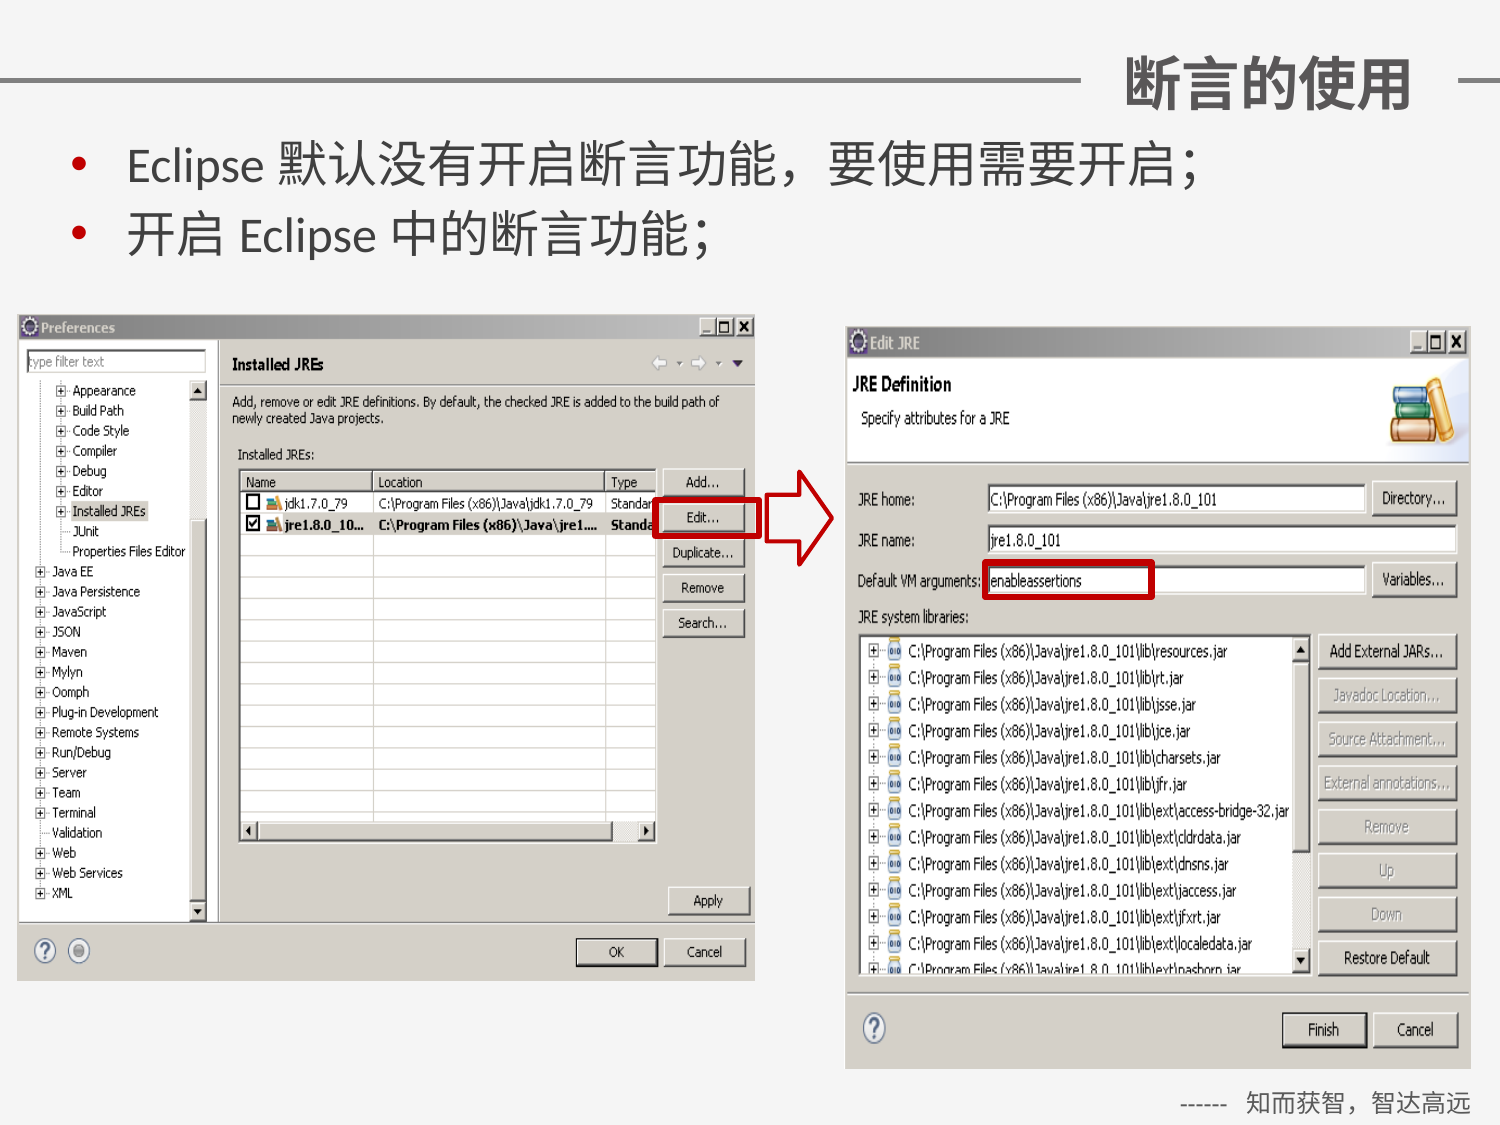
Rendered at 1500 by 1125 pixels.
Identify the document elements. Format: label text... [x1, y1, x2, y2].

title 断言的使用 [1080, 39, 1459, 125]
picture [17, 314, 755, 981]
picture [844, 325, 1471, 1069]
text_box [764, 469, 834, 567]
text_box Eclipse默认没有开启断言功能，要使用需要开启； 开启Eclipse中的断言功能； [55, 125, 1459, 365]
